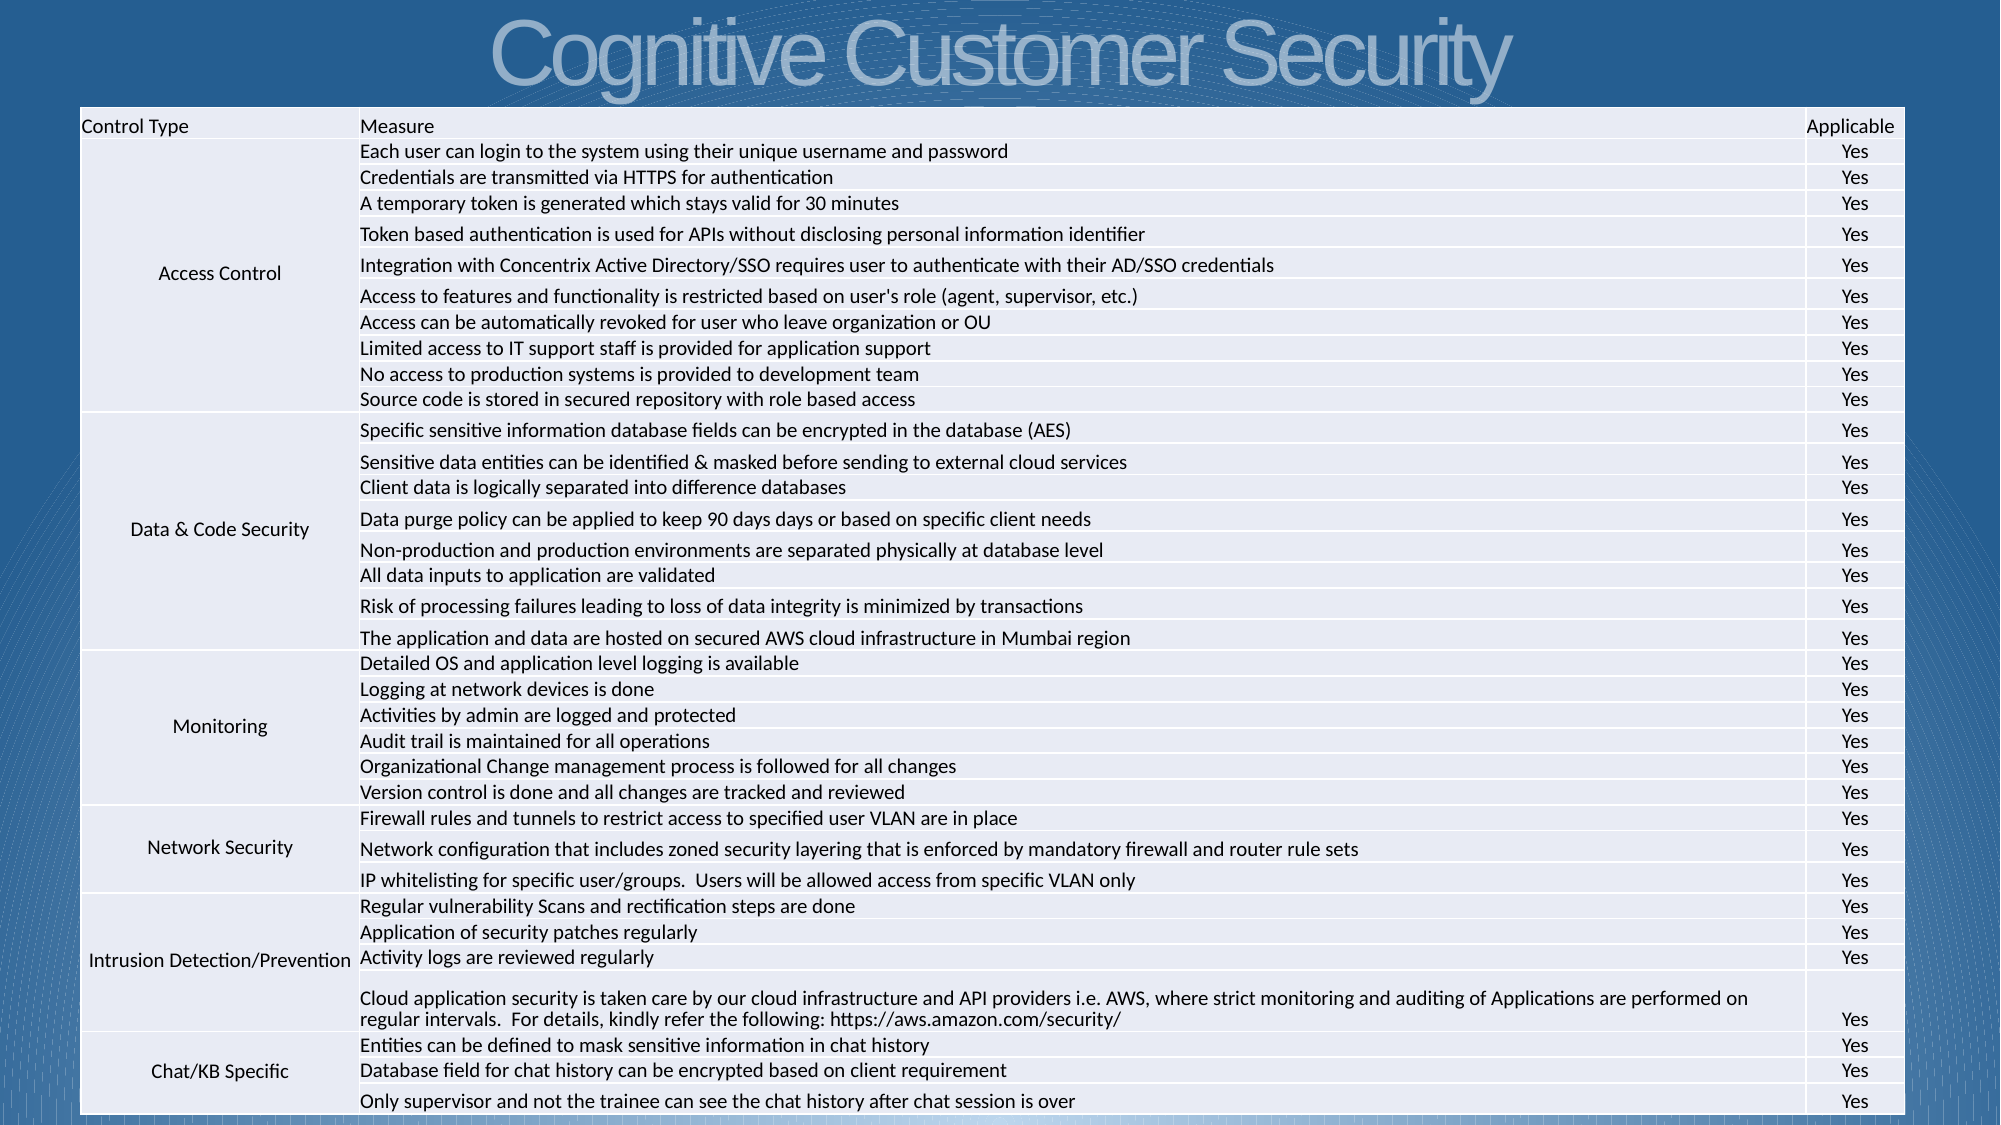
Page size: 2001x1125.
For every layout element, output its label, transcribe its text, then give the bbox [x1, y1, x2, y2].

table_cell Yes [1807, 475, 1904, 499]
table_cell Logging at network devices is done [360, 677, 1805, 701]
table_cell Yes [1807, 139, 1904, 163]
table_cell Yes [1807, 248, 1904, 277]
table_cell Yes [1807, 279, 1904, 308]
table_cell Chat/KB Specific [82, 1032, 359, 1113]
table_cell Intrusion Detection/Prevention [82, 894, 359, 1031]
table_cell Integration with Concentrix Active Directory/SSO requires user to authenticate with their AD/SSO credentials [360, 248, 1805, 277]
table_cell Audit trail is maintained for all operations [360, 729, 1805, 752]
table_cell Sensitive data entities can be identified & masked before sending to external cloud services [360, 444, 1805, 474]
table_cell IP whitelisting for specific user/groups. Users will be allowed access from specific VLAN only [360, 863, 1805, 892]
table_cell Specific sensitive information database fields can be encrypted in the database (AES) [360, 413, 1805, 442]
table_cell Yes [1807, 217, 1904, 246]
table_cell Yes [1807, 444, 1904, 474]
table_cell Regular vulnerability Scans and rectification steps are done [360, 894, 1805, 918]
table_cell Data purge policy can be applied to keep 90 days days or based on specific client needs [360, 501, 1805, 530]
table_cell Yes [1807, 589, 1904, 618]
table_cell Credentials are transmitted via HTTPS for authentication [360, 165, 1805, 189]
table_cell Yes [1807, 1032, 1904, 1056]
table_cell Yes [1807, 919, 1904, 943]
table_cell Yes [1807, 945, 1904, 969]
table_cell Yes [1807, 310, 1904, 334]
table_cell Yes [1807, 336, 1904, 360]
table_cell Yes [1807, 413, 1904, 442]
table_cell Firewall rules and tunnels to restrict access to specified user VLAN are in place [360, 806, 1805, 830]
table_cell Network Security [82, 806, 359, 892]
table_cell Network configuration that includes zoned security layering that is enforced by mandatory firewall and router rule sets [360, 831, 1805, 861]
table_header Applicable [1807, 108, 1904, 138]
table_cell Data & Code Security [82, 413, 359, 649]
table_cell Source code is stored in secured repository with role based access [360, 387, 1805, 411]
table_cell Client data is logically separated into difference databases [360, 475, 1805, 499]
table_cell Yes [1807, 971, 1904, 1031]
table_cell Activity logs are reviewed regularly [360, 945, 1805, 969]
table_cell Yes [1807, 387, 1904, 411]
table_header Control Type [82, 108, 359, 138]
table_cell No access to production systems is provided to development team [360, 362, 1805, 386]
table_cell Only supervisor and not the trainee can see the chat history after chat session is over [360, 1084, 1805, 1113]
table_cell Token based authentication is used for APIs without disclosing personal information identifier [360, 217, 1805, 246]
table_cell Access Control [82, 139, 359, 411]
table_cell Yes [1807, 863, 1904, 892]
table_cell Application of security patches regularly [360, 919, 1805, 943]
table_cell Each user can login to the system using their unique username and password [360, 139, 1805, 163]
table_cell Yes [1807, 677, 1904, 701]
table_cell Yes [1807, 831, 1904, 861]
table_cell Risk of processing failures leading to loss of data integrity is minimized by transactions [360, 589, 1805, 618]
table_cell All data inputs to application are validated [360, 563, 1805, 587]
table_cell Yes [1807, 651, 1904, 675]
table_cell Yes [1807, 1084, 1904, 1113]
table_cell Yes [1807, 362, 1904, 386]
table_cell Non-production and production environments are separated physically at database level [360, 532, 1805, 561]
text_box Cognitive Customer Security [473, 0, 2000, 112]
table_cell Yes [1807, 754, 1904, 778]
table_cell Monitoring [82, 651, 359, 804]
table_cell Access to features and functionality is restricted based on user's role (agent, supervisor, etc.) [360, 279, 1805, 308]
table_cell Yes [1807, 703, 1904, 727]
table_cell Limited access to IT support staff is provided for application support [360, 336, 1805, 360]
table_cell Yes [1807, 191, 1904, 215]
table_cell Yes [1807, 563, 1904, 587]
table_cell Yes [1807, 165, 1904, 189]
table_cell Yes [1807, 1058, 1904, 1082]
table_cell Access can be automatically revoked for user who leave organization or OU [360, 310, 1805, 334]
table_cell The application and data are hosted on secured AWS cloud infrastructure in Mumbai region [360, 620, 1805, 649]
table_cell Yes [1807, 780, 1904, 804]
table_cell Yes [1807, 532, 1904, 561]
table_cell Version control is done and all changes are tracked and reviewed [360, 780, 1805, 804]
table_cell Entities can be defined to mask sensitive information in chat history [360, 1032, 1805, 1056]
table_cell A temporary token is generated which stays valid for 30 minutes [360, 191, 1805, 215]
table_cell Organizational Change management process is followed for all changes [360, 754, 1805, 778]
table_cell Database field for chat history can be encrypted based on client requirement [360, 1058, 1805, 1082]
table_cell Detailed OS and application level logging is available [360, 651, 1805, 675]
table_cell Yes [1807, 729, 1904, 752]
table_cell Cloud application security is taken care by our cloud infrastructure and API providers i.e. AWS, where strict monitoring and auditing of Applications are performed on regular intervals. For details, kindly refer the following: https://aws.amazon.com/security/ [360, 971, 1805, 1031]
table_cell Yes [1807, 894, 1904, 918]
table_cell Yes [1807, 620, 1904, 649]
table_cell Yes [1807, 806, 1904, 830]
table_cell Activities by admin are logged and protected [360, 703, 1805, 727]
table_cell Yes [1807, 501, 1904, 530]
table_header Measure [360, 108, 1805, 138]
